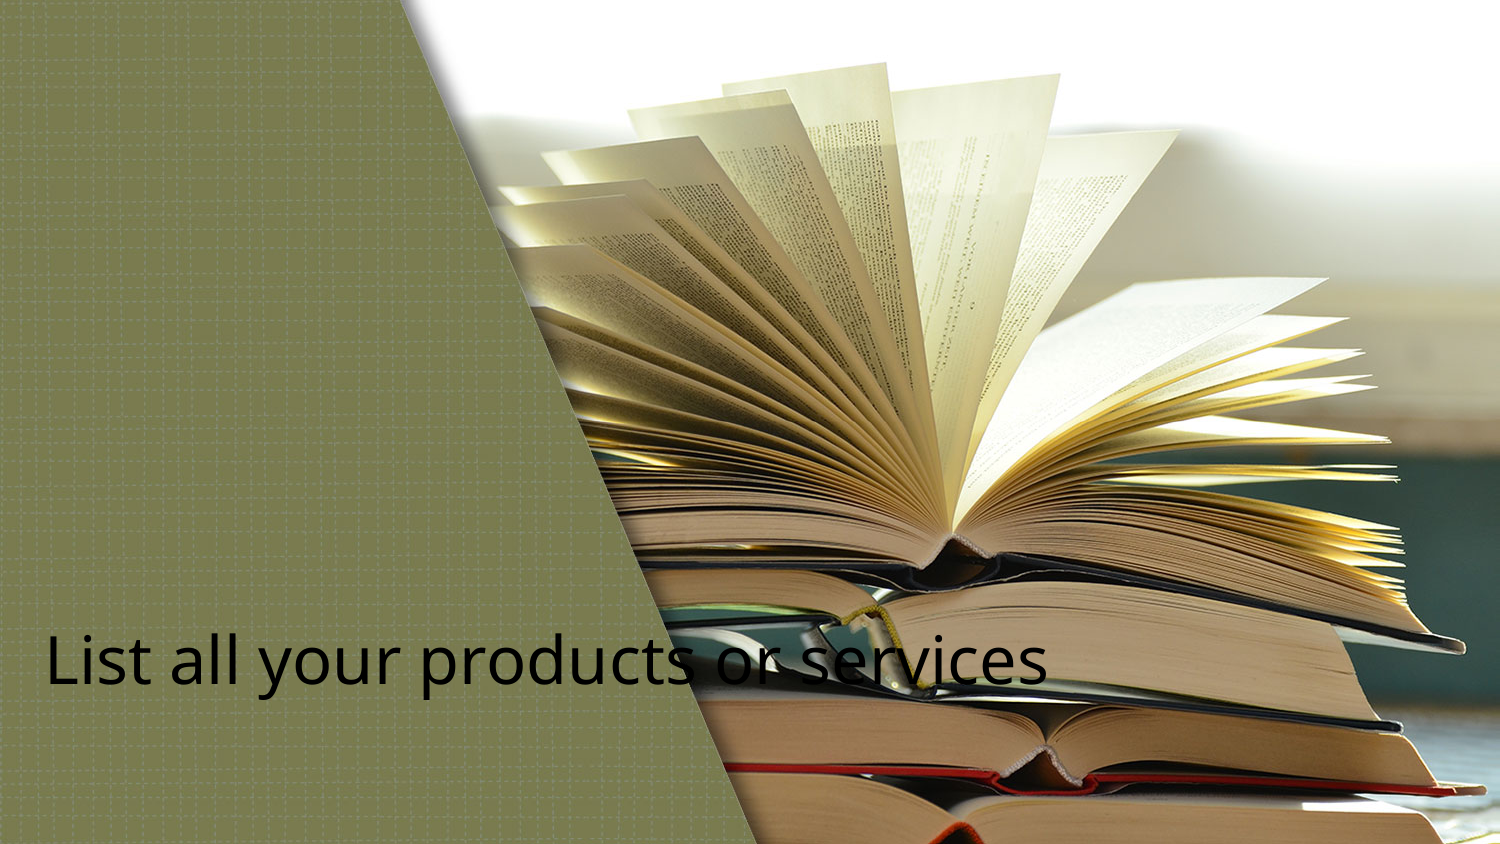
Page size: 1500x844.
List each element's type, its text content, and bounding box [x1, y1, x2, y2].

picture [0, 0, 1500, 844]
list List all your products or services [29, 610, 1093, 706]
